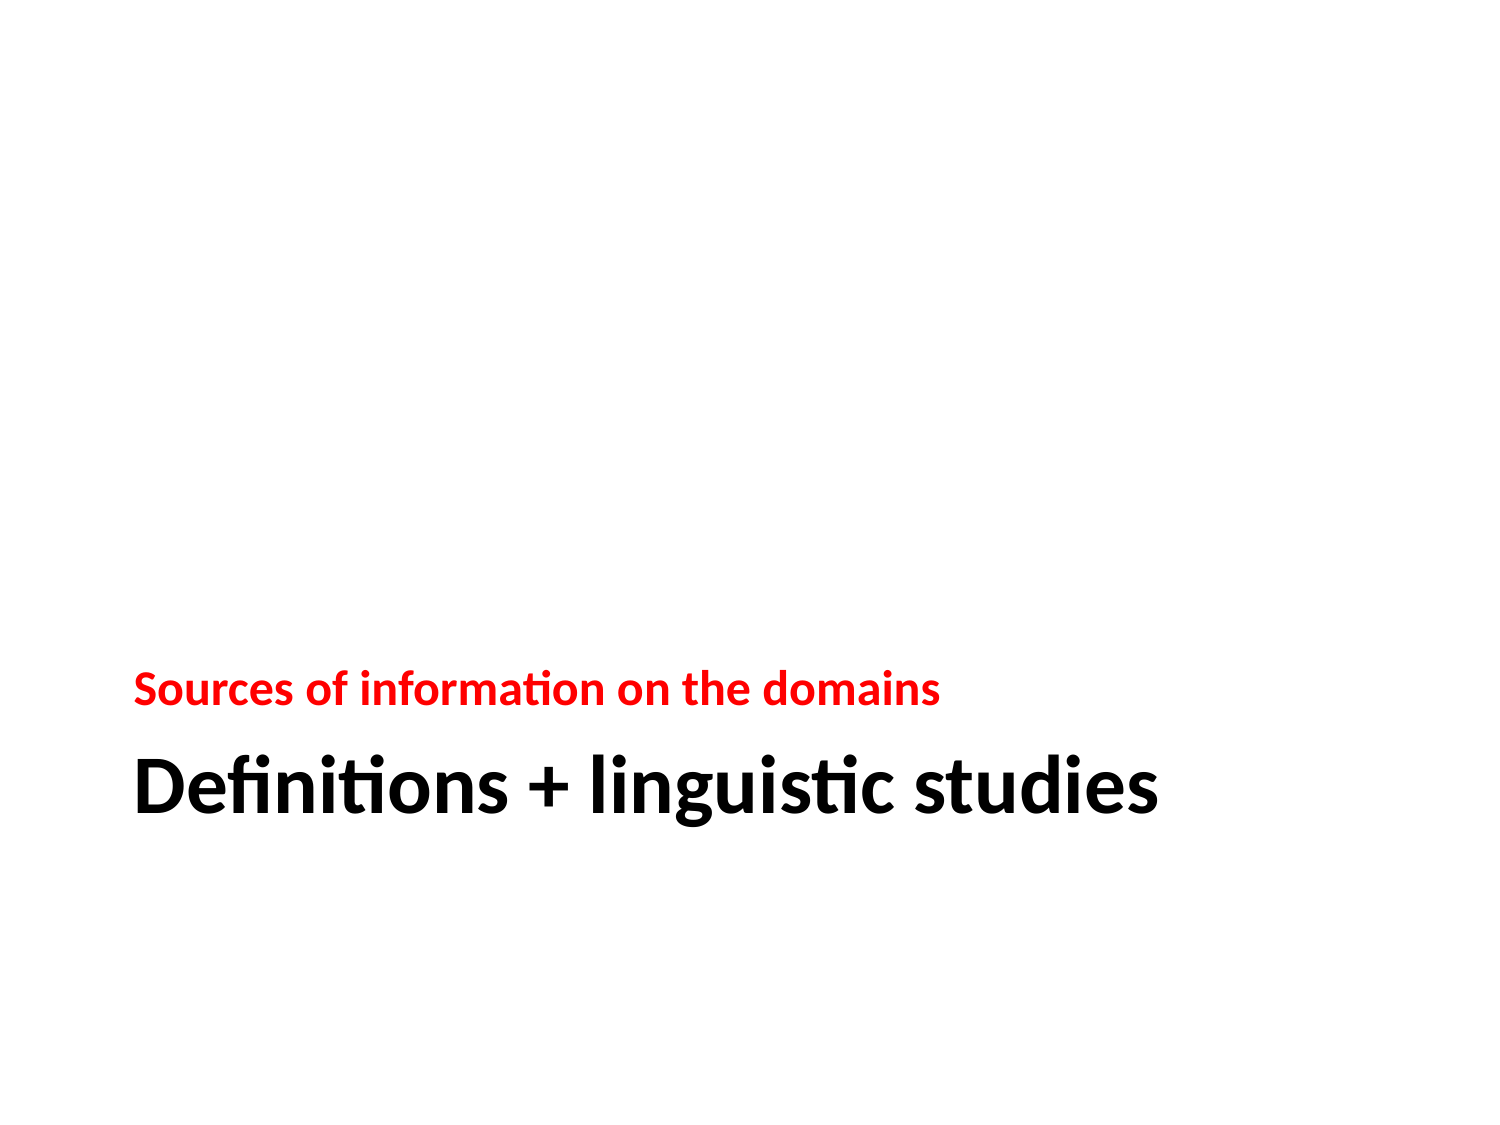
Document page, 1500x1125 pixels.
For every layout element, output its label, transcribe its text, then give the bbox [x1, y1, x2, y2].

list Sources of information on the domains [118, 476, 1394, 723]
title Definitions + linguistic studies [118, 723, 1394, 947]
